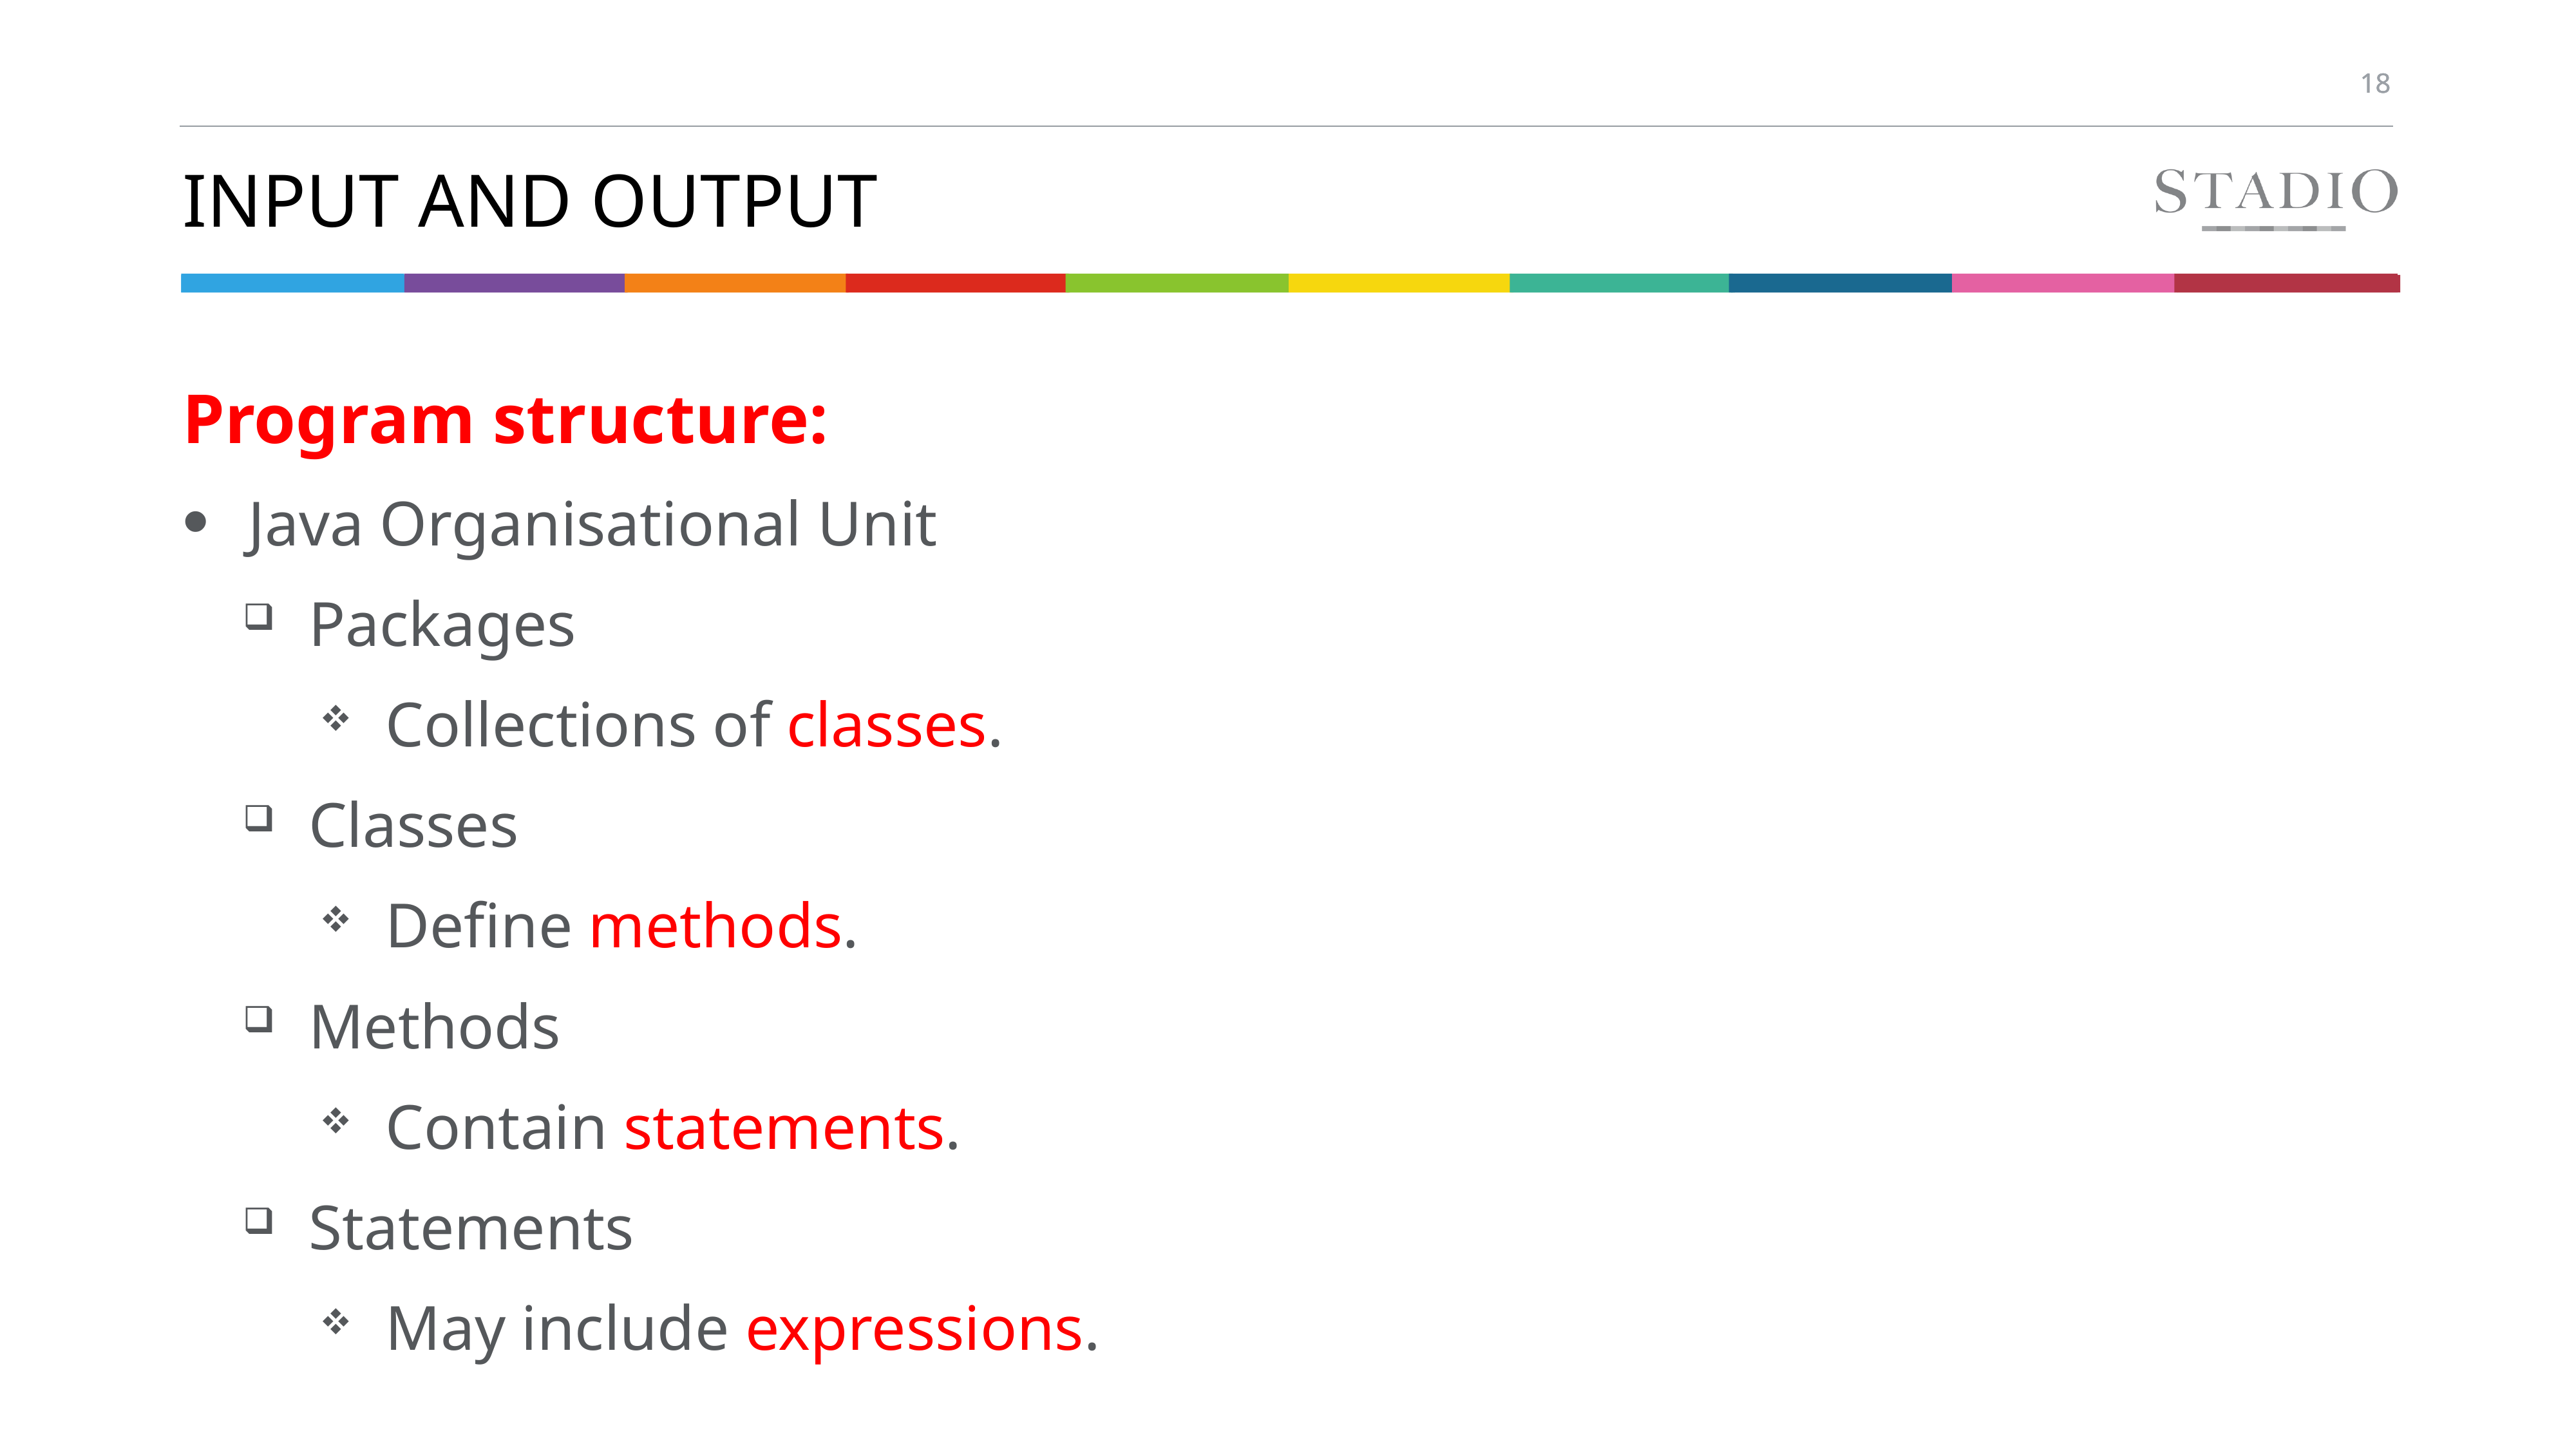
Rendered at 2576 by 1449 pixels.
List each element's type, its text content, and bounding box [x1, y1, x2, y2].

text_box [181, 273, 2398, 293]
picture [2112, 126, 2441, 274]
list Program structure: Java Organisational Unit Packages Collections of classes. Classes Define methods. Methods Contain statements. Statements May include expressions. [182, 367, 2402, 1370]
title Input and output [182, 128, 2069, 131]
text_box [178, 131, 2398, 279]
